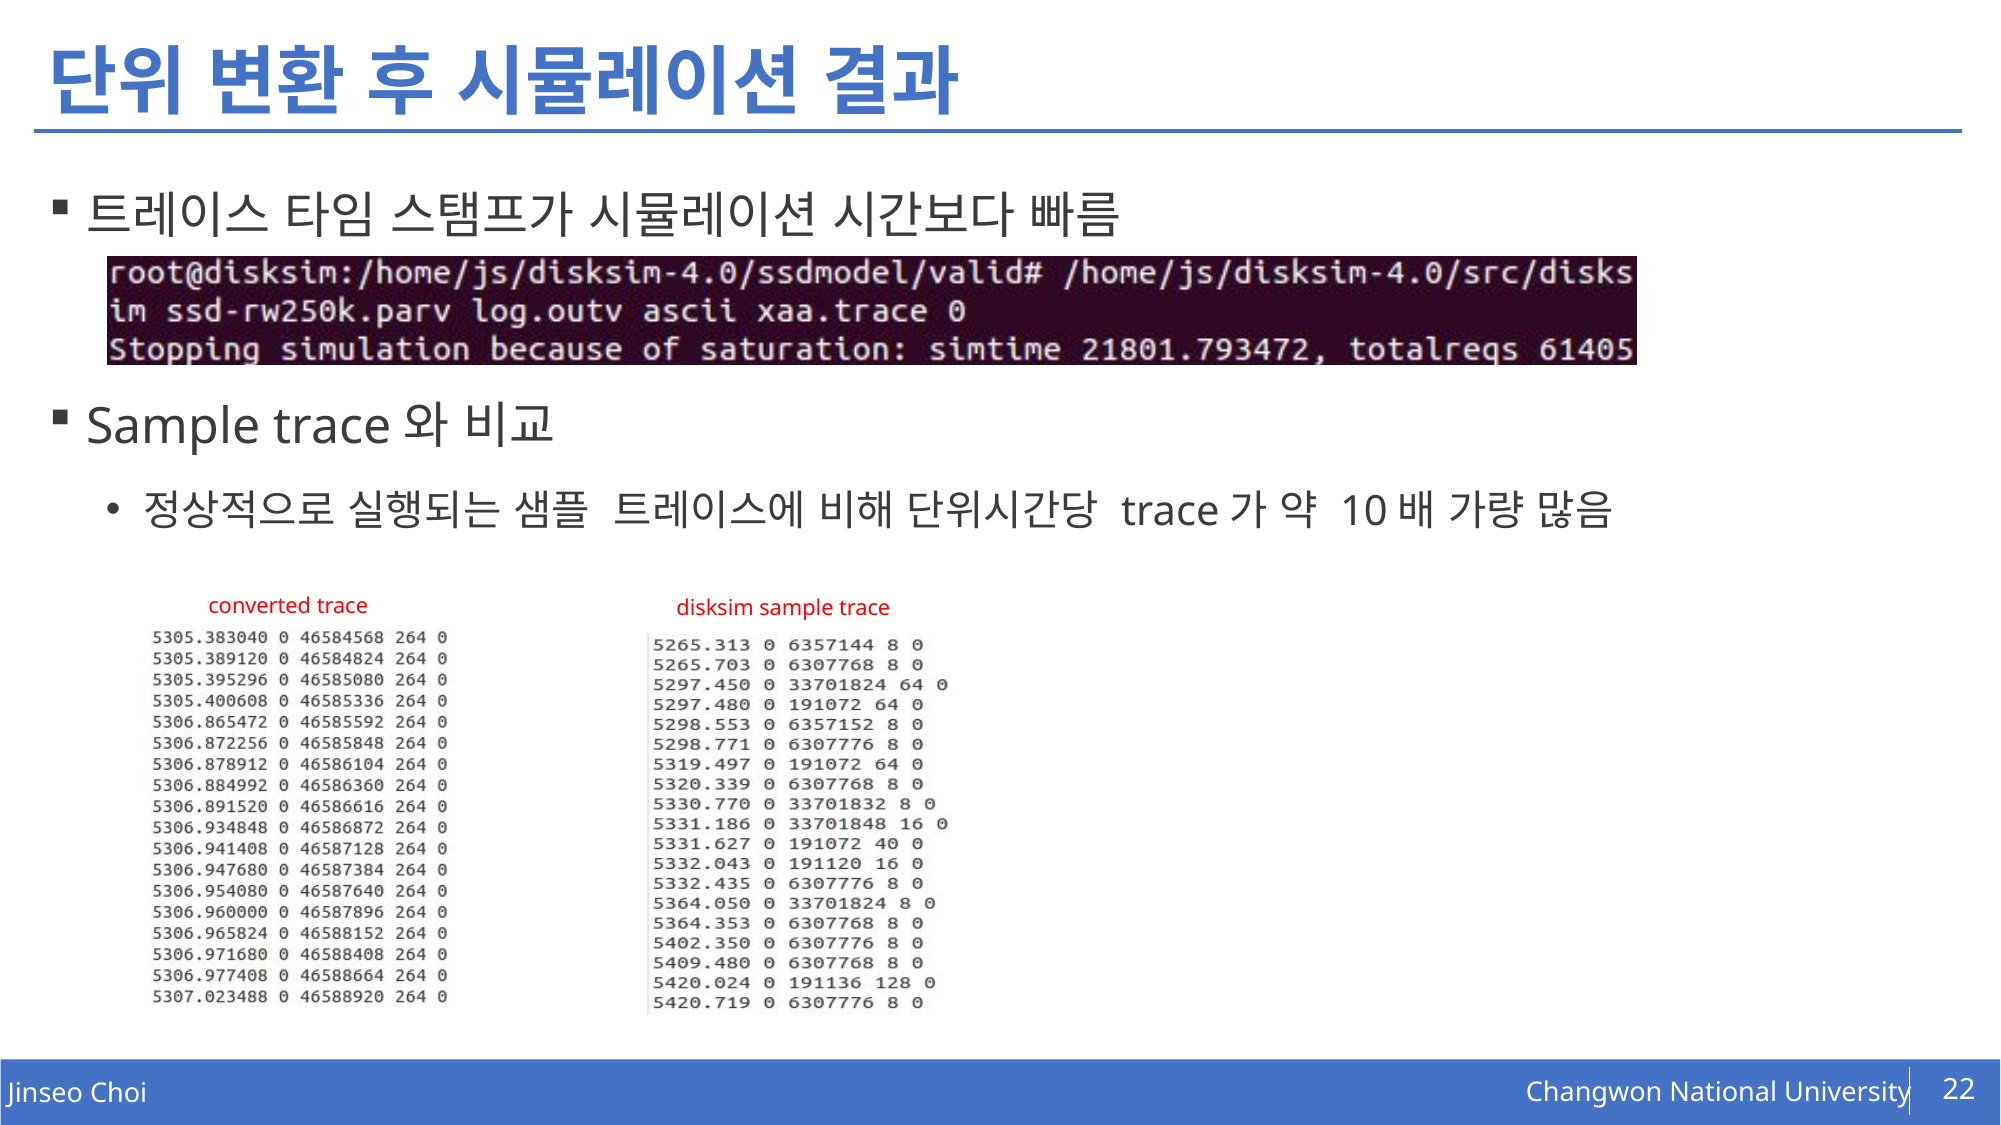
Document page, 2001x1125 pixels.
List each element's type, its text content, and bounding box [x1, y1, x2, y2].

slide_number 22 [1922, 1060, 1996, 1121]
list 트레이스 타임 스탬프가 시뮬레이션 시간보다 빠름 Sample trace와 비교 정상적으로 실행되는 샘플 트레이스에 비해 단위시간당 trace가 약 10배 가량 많음 [33, 152, 1963, 997]
picture [150, 628, 455, 1007]
text_box disksim sample trace [661, 586, 923, 628]
picture [107, 256, 1639, 365]
picture [647, 634, 953, 1015]
text_box converted trace [193, 584, 412, 626]
title 단위 변환 후 시뮬레이션 결과 [33, 27, 1963, 143]
